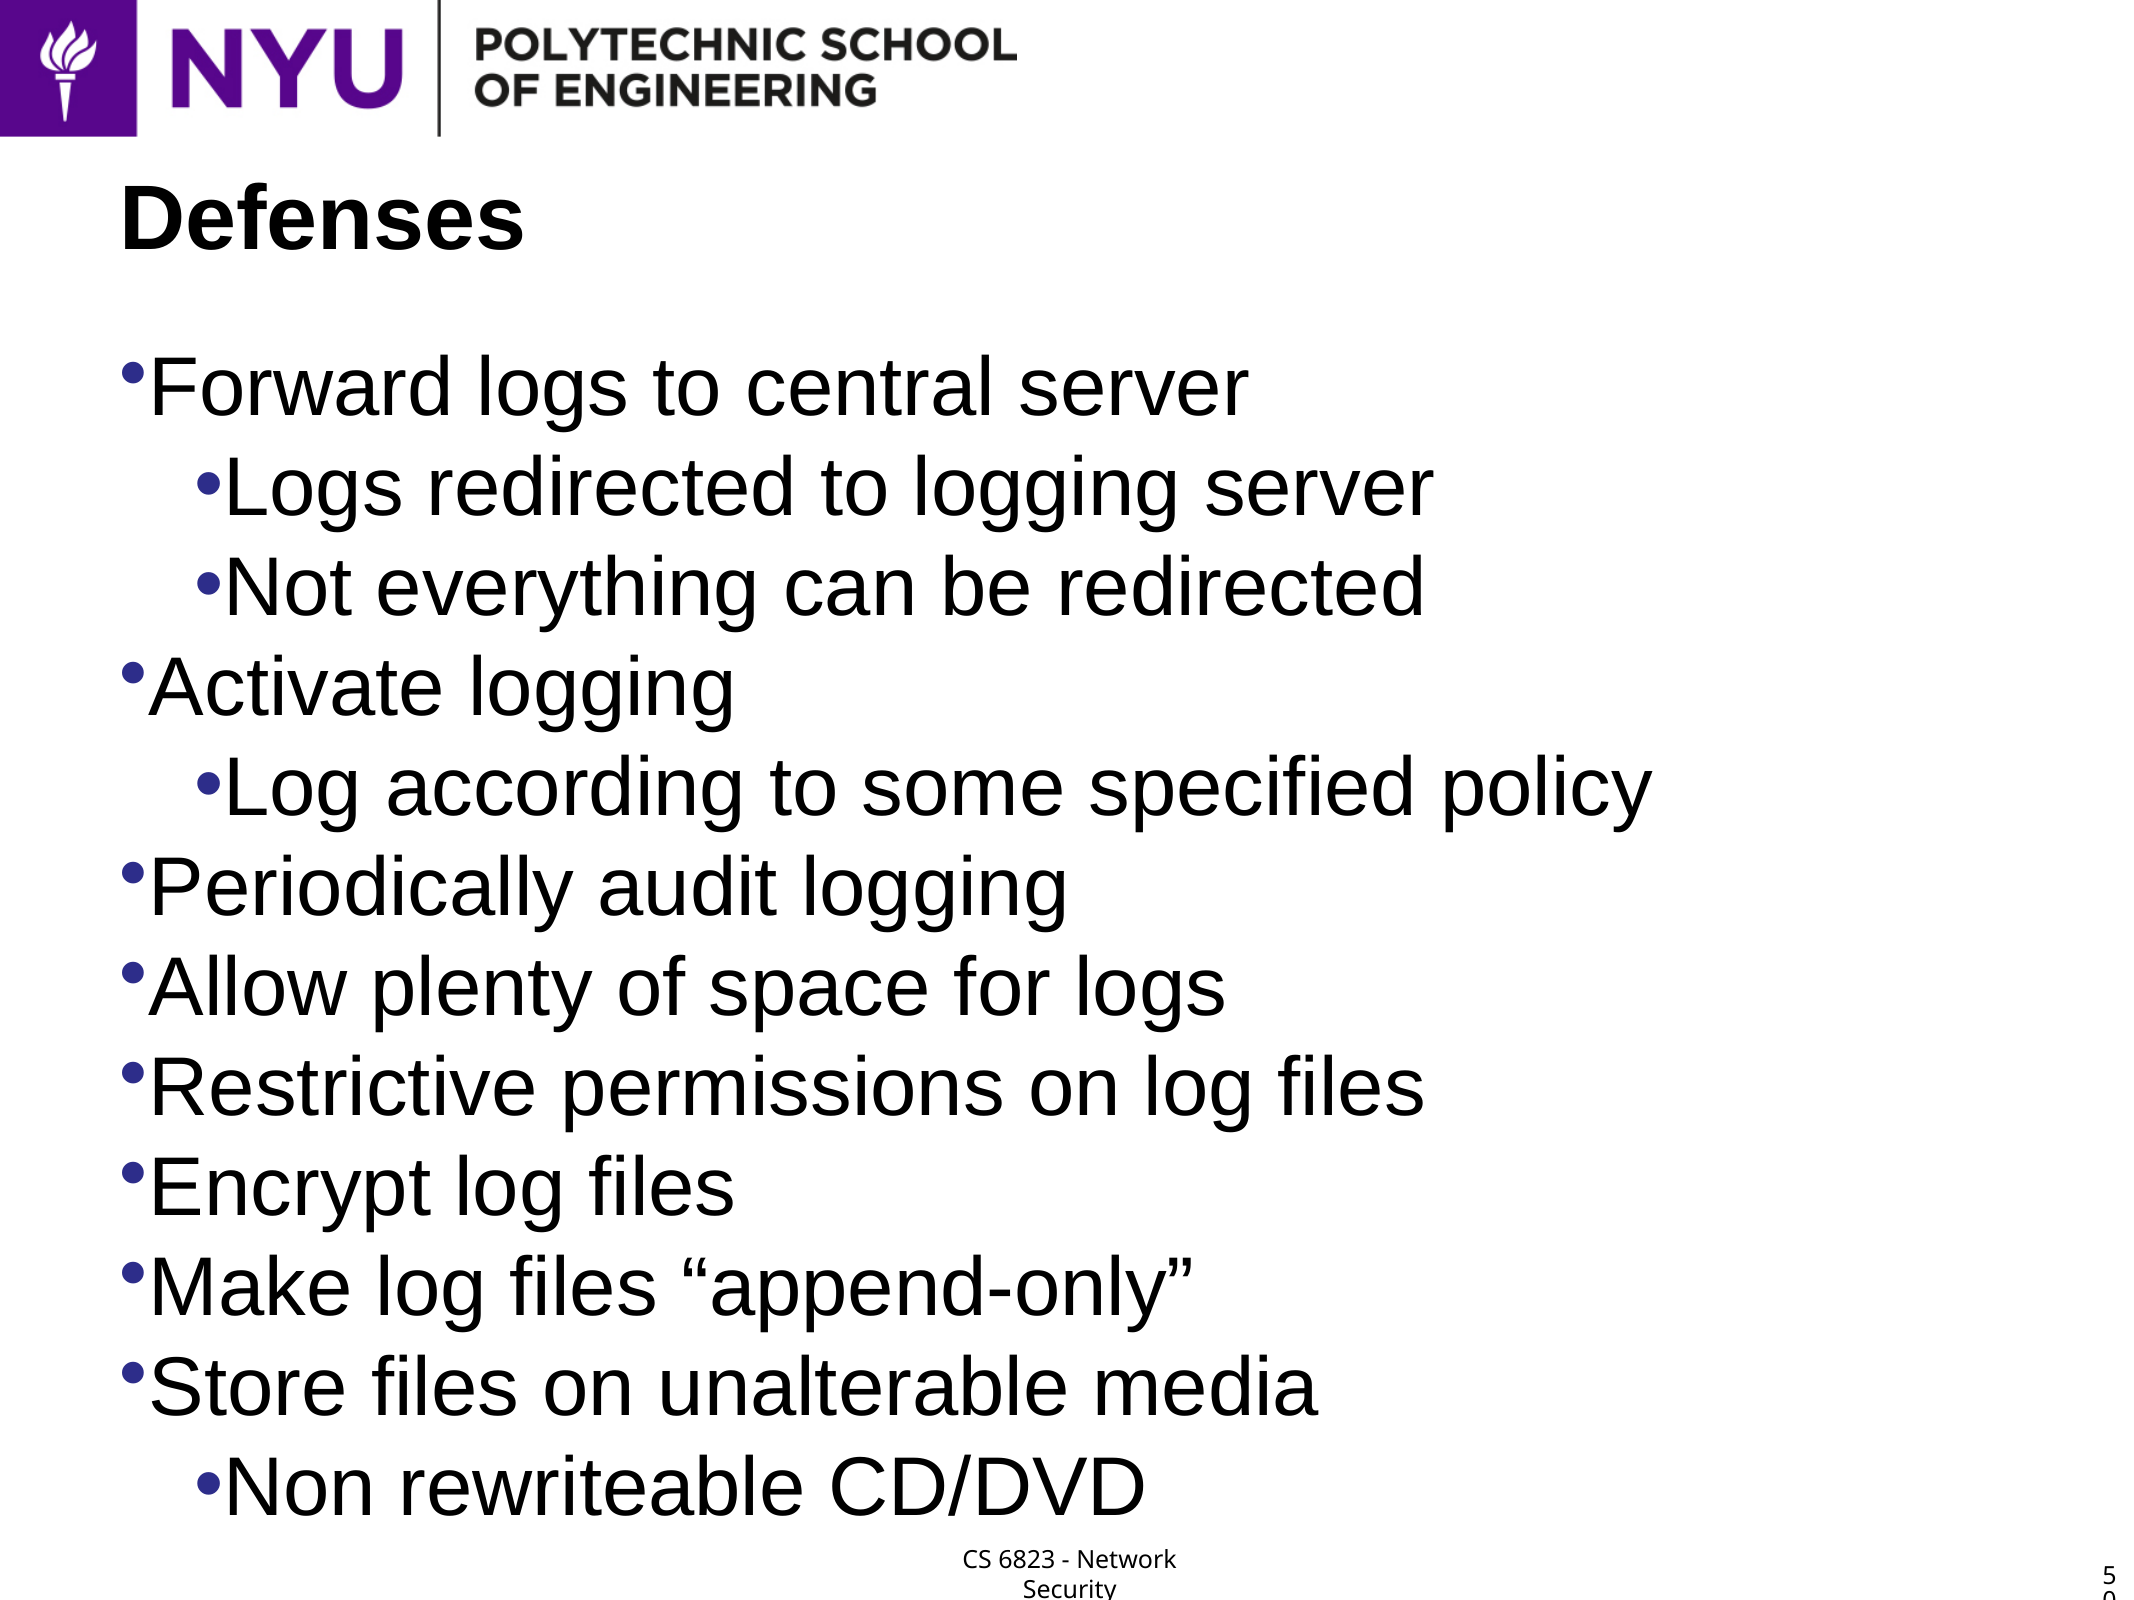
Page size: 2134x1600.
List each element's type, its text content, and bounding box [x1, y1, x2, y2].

title Defenses [104, 150, 2024, 286]
list Forward logs to central server Logs redirected to logging server Not everything can be redirected Activate logging Log according to some specified policy Periodically audit logging Allow plenty of space for logs Restrictive permissions on log files Encrypt log files Make log files “append-only” Store files on unalterable media Non rewriteable CD/DVD [104, 324, 2024, 1319]
slide_number 50 [2086, 1551, 2132, 1599]
picture [0, 0, 1017, 138]
